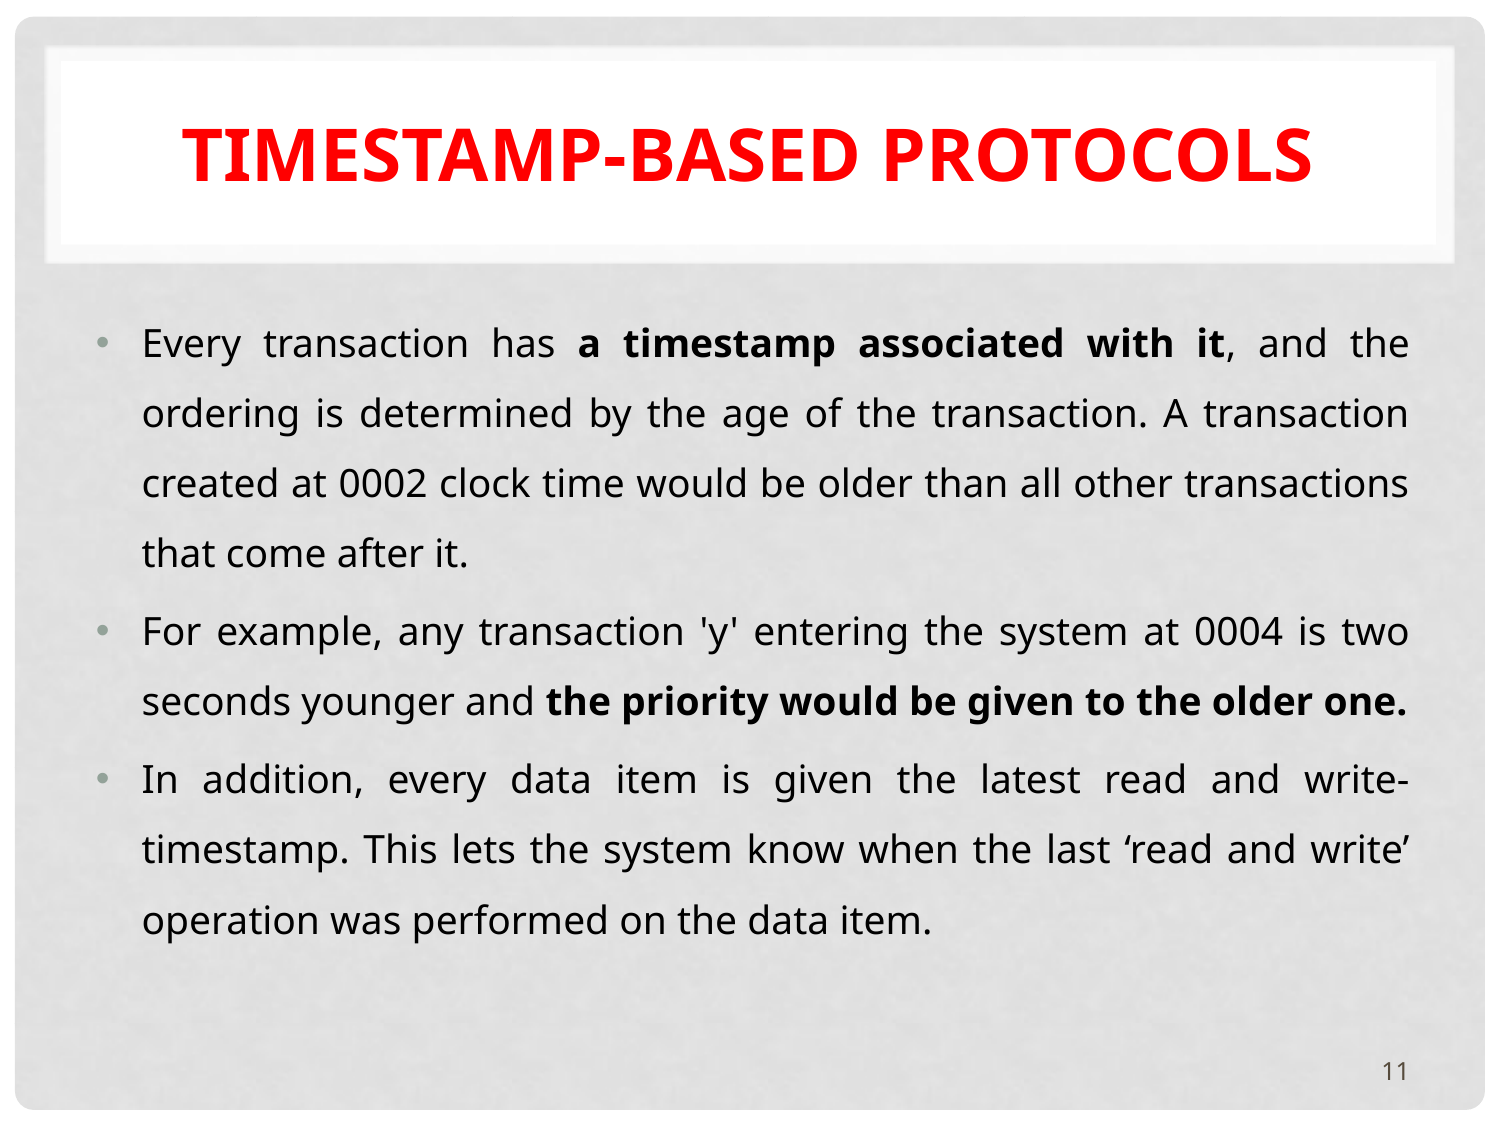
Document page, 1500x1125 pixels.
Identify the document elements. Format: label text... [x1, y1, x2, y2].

slide_number 11 [1074, 1042, 1425, 1103]
title Timestamp-based Protocols [69, 66, 1425, 238]
list Every transaction has a timestamp associated with it, and the ordering is determined by the age of the transaction. A transaction created at 0002 clock time would be older than all other transactions that come after it. For example, any transaction 'y' entering the system at 0004 is two seconds younger and the priority would be given to the older one. In addition, every data item is given the latest read and write-timestamp. This lets the system know when the last ‘read and write’ operation was performed on the data item. [75, 287, 1425, 1005]
